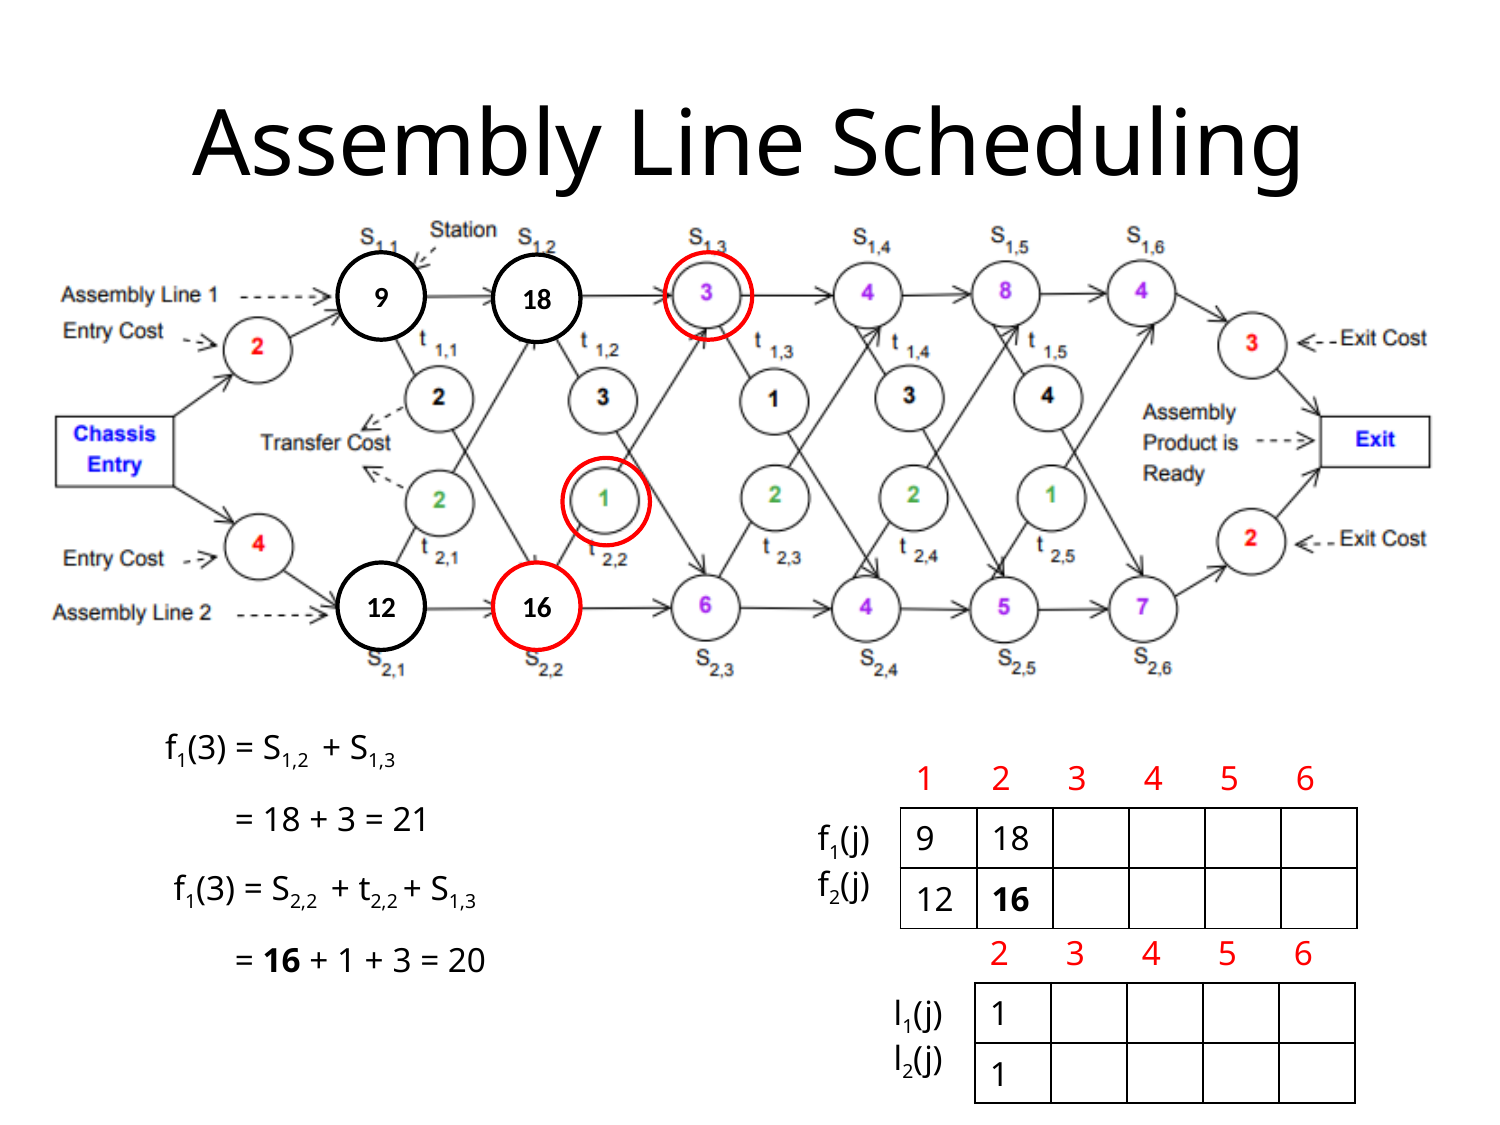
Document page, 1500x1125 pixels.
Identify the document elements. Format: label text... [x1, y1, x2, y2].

table_cell [1054, 809, 1128, 867]
table_header 4 [1129, 748, 1205, 807]
table_header 5 [1203, 923, 1279, 982]
table_header 5 [1205, 748, 1281, 807]
table_cell [1054, 869, 1128, 923]
table_cell [1280, 984, 1354, 1042]
table_header 6 [1279, 923, 1355, 982]
table_header 2 [975, 923, 1051, 982]
picture [49, 212, 1438, 699]
table_cell 16 [978, 869, 1052, 923]
table_cell [1128, 1044, 1202, 1102]
table_cell 1 [976, 984, 1050, 1042]
table_cell [1052, 1044, 1126, 1102]
table_header 3 [1051, 923, 1127, 982]
table_cell [1282, 869, 1356, 928]
table_cell 9 [901, 809, 976, 867]
table_cell [1204, 1044, 1278, 1102]
text_box f1(j) f2(j) [787, 810, 900, 916]
table_cell [1282, 809, 1356, 867]
table_cell [1130, 809, 1204, 867]
table_cell [1206, 809, 1280, 867]
table_header 4 [1127, 923, 1203, 982]
title Assembly Line Scheduling [75, 45, 1425, 210]
table_cell [1280, 1044, 1354, 1102]
table_header 2 [977, 748, 1053, 807]
table_header 1 [901, 748, 977, 807]
table_cell 12 [901, 869, 976, 928]
table_cell 18 [978, 809, 1052, 867]
table_cell [1128, 984, 1202, 1042]
table_header 6 [1281, 748, 1357, 807]
text_box l1(j) l2(j) [862, 984, 975, 1091]
table_cell [1130, 869, 1204, 923]
table_cell [1052, 984, 1126, 1042]
text_box f1(3) = S1,2 + S1,3 = 18 + 3 = 21 f1(3) = S2,2 + t2,2 + S1,3 = 16 + 1 + 3 = 20 [0, 249, 1500, 1125]
table_header 3 [1053, 748, 1129, 807]
table_cell [1206, 869, 1280, 923]
table_cell [1204, 984, 1278, 1042]
table_cell 1 [976, 1044, 1050, 1102]
